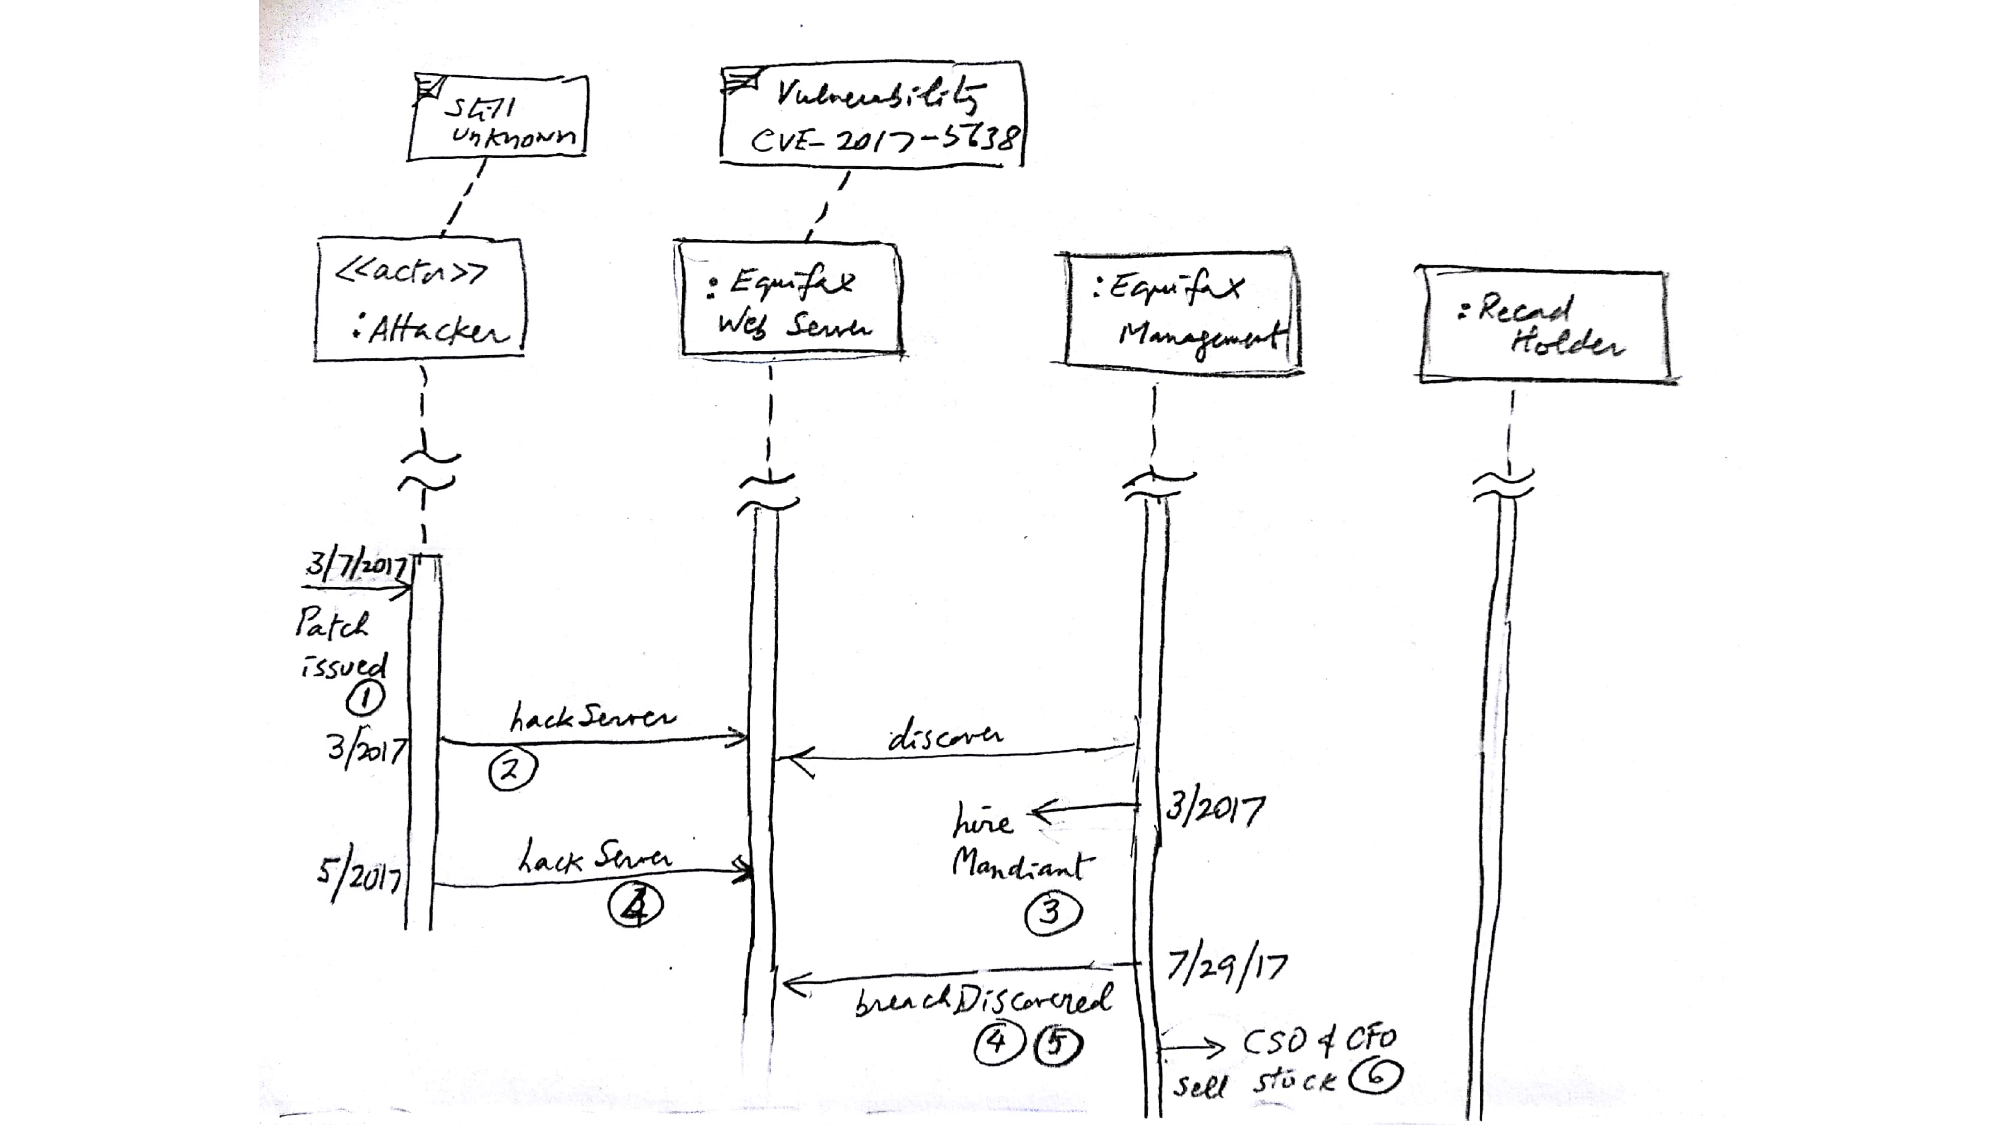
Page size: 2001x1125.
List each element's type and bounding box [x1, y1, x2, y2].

picture [259, 0, 1741, 1125]
